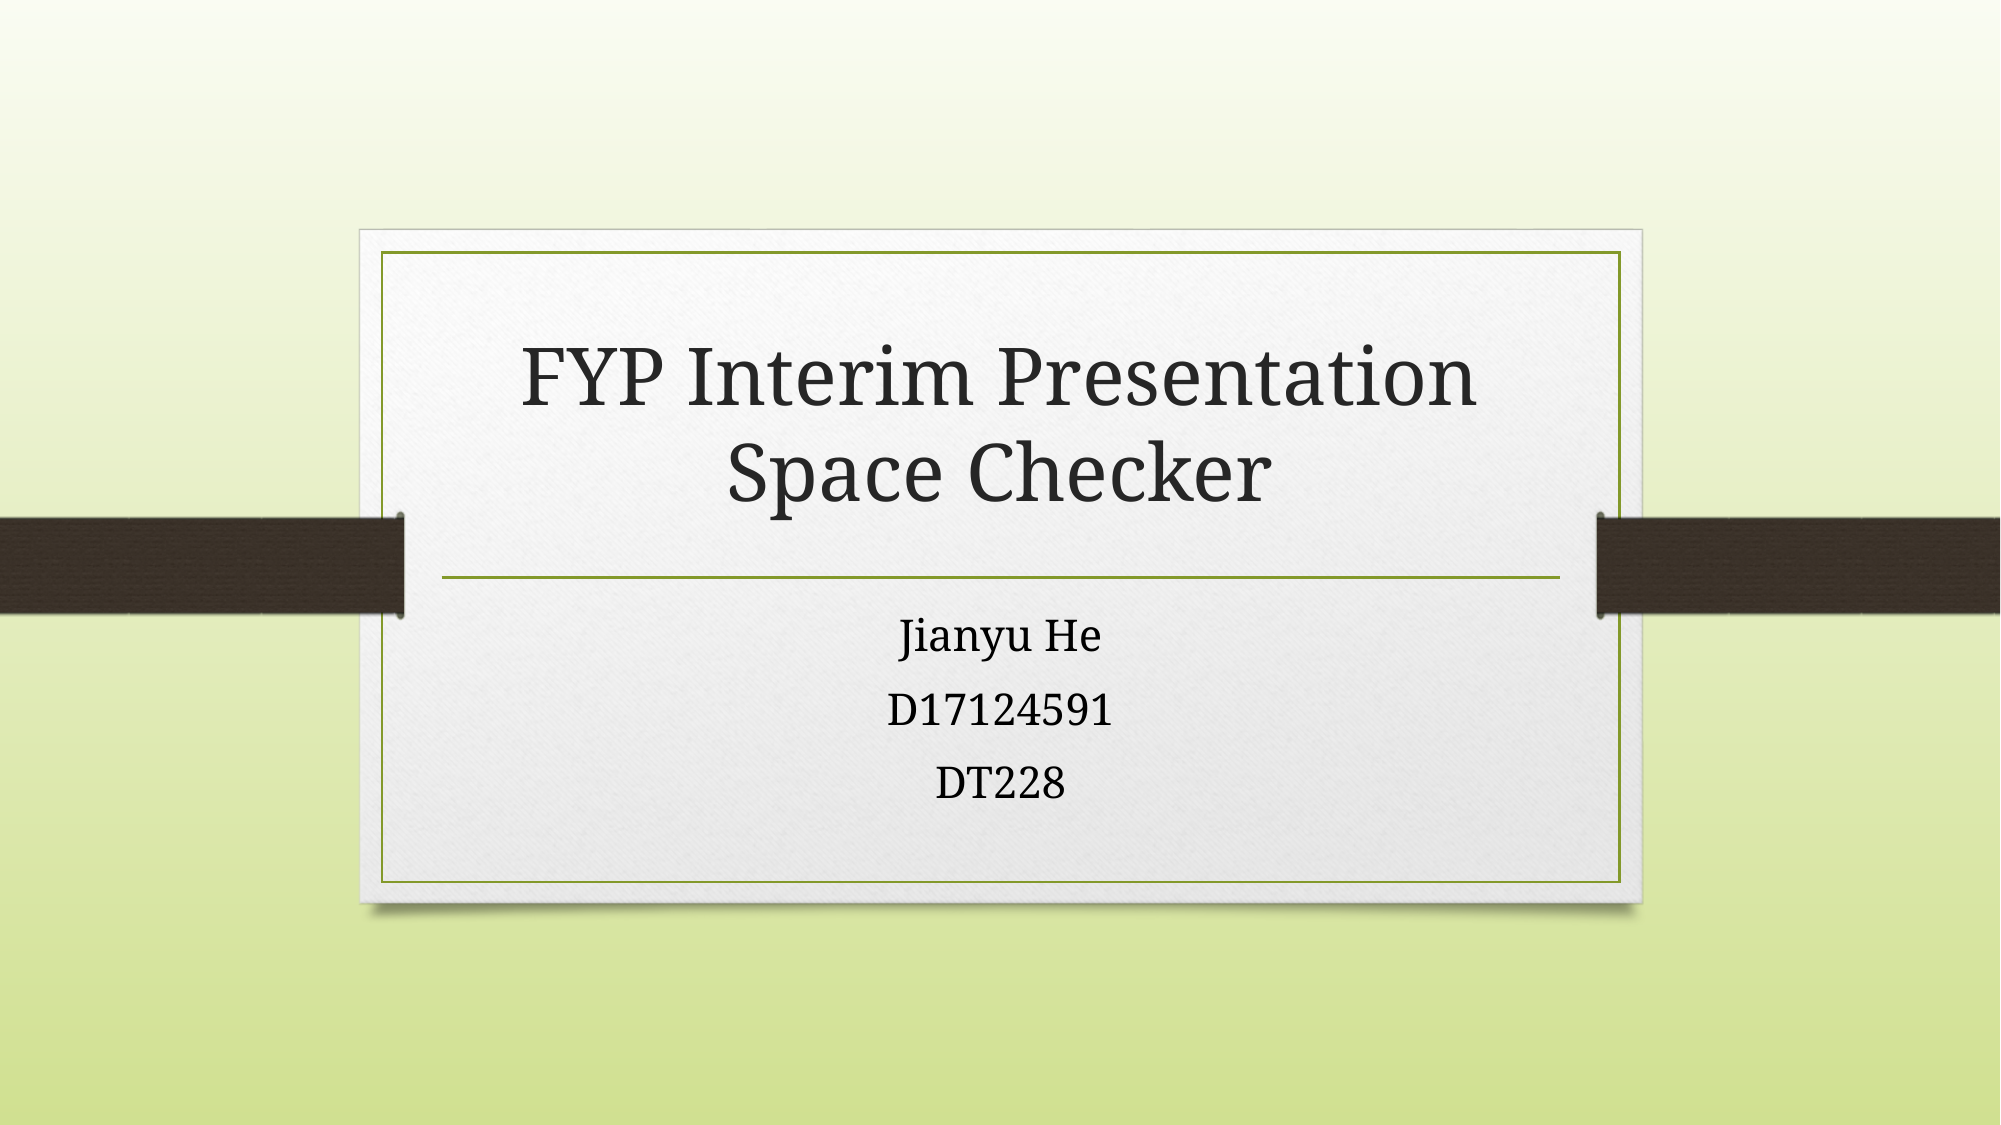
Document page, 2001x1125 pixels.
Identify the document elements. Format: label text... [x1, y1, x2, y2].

picture [0, 0, 2001, 1125]
title FYP Interim Presentation Space Checker [270, 315, 1730, 525]
subtitle Jianyu He D17124591 DT228 [441, 600, 1560, 817]
